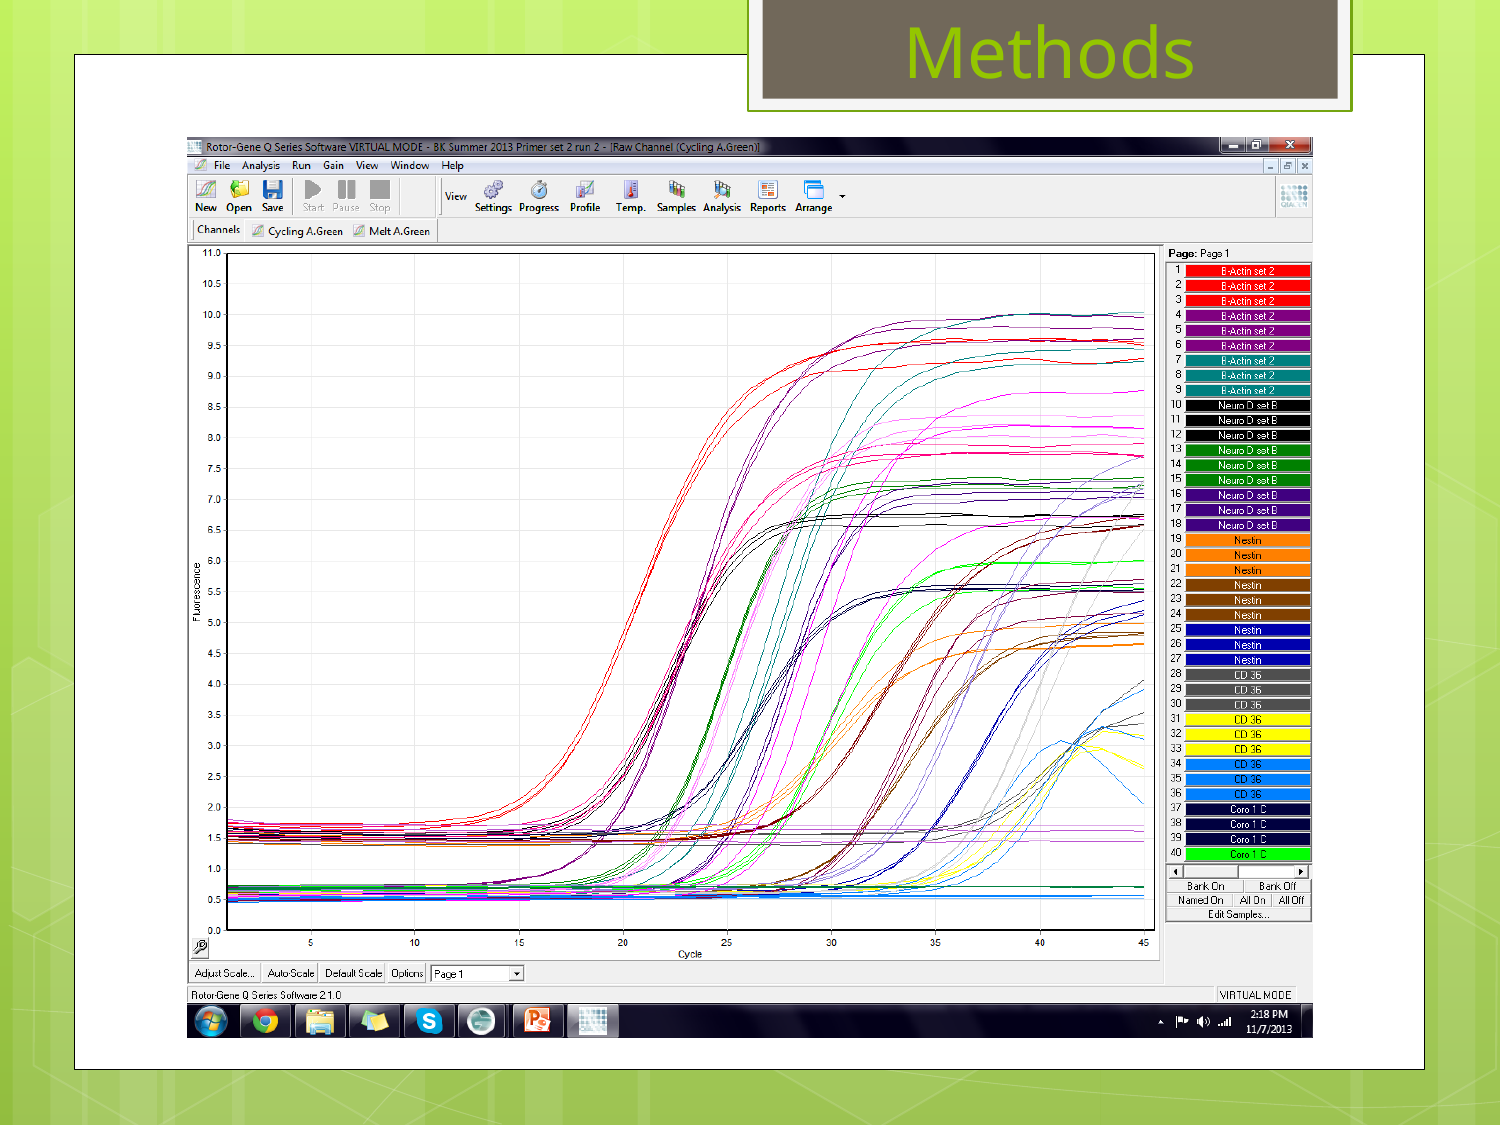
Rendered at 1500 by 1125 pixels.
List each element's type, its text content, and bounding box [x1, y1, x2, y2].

picture [187, 137, 1313, 1038]
text_box Methods [762, 0, 1338, 100]
